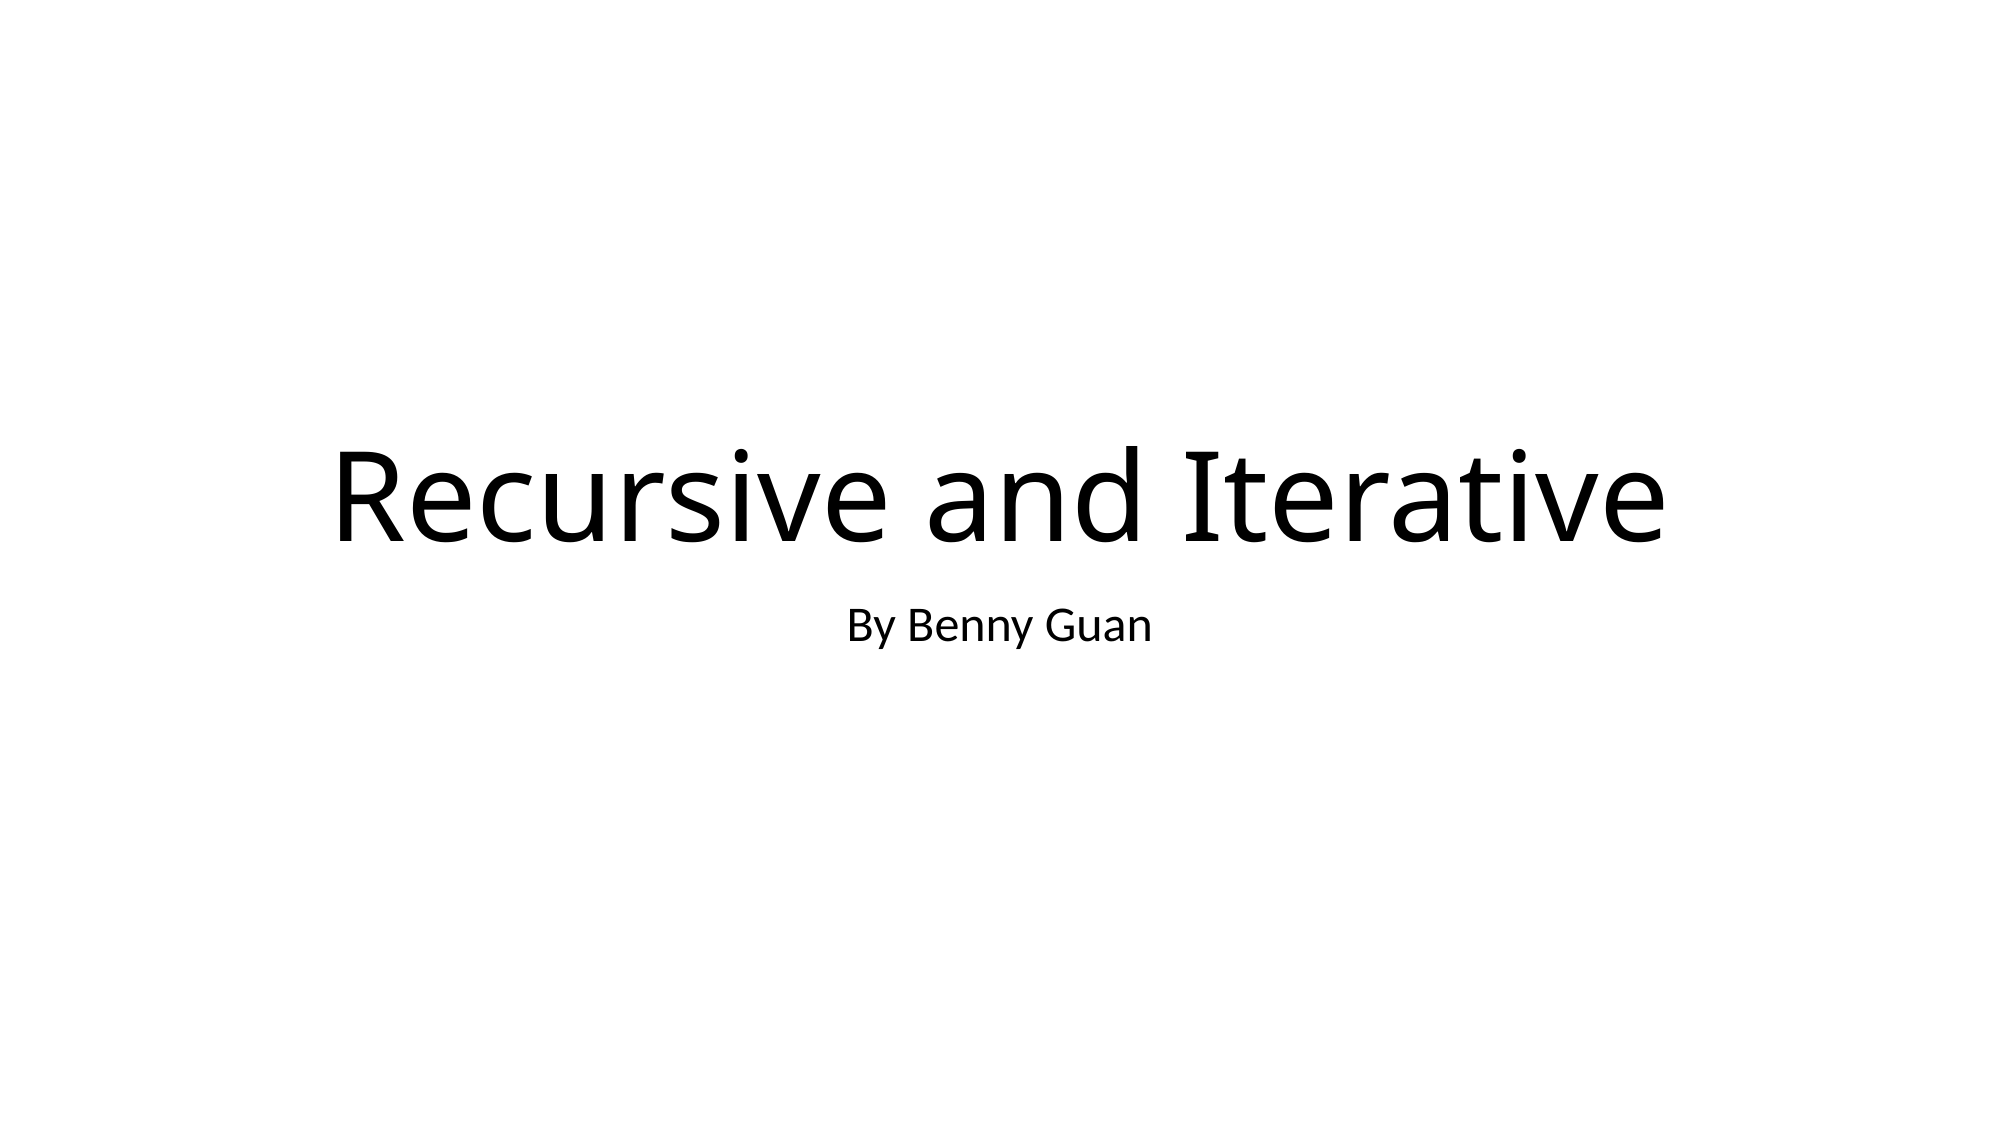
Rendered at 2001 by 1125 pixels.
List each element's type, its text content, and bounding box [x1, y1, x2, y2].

subtitle By Benny Guan [249, 590, 1750, 863]
title Recursive and Iterative [249, 184, 1750, 576]
